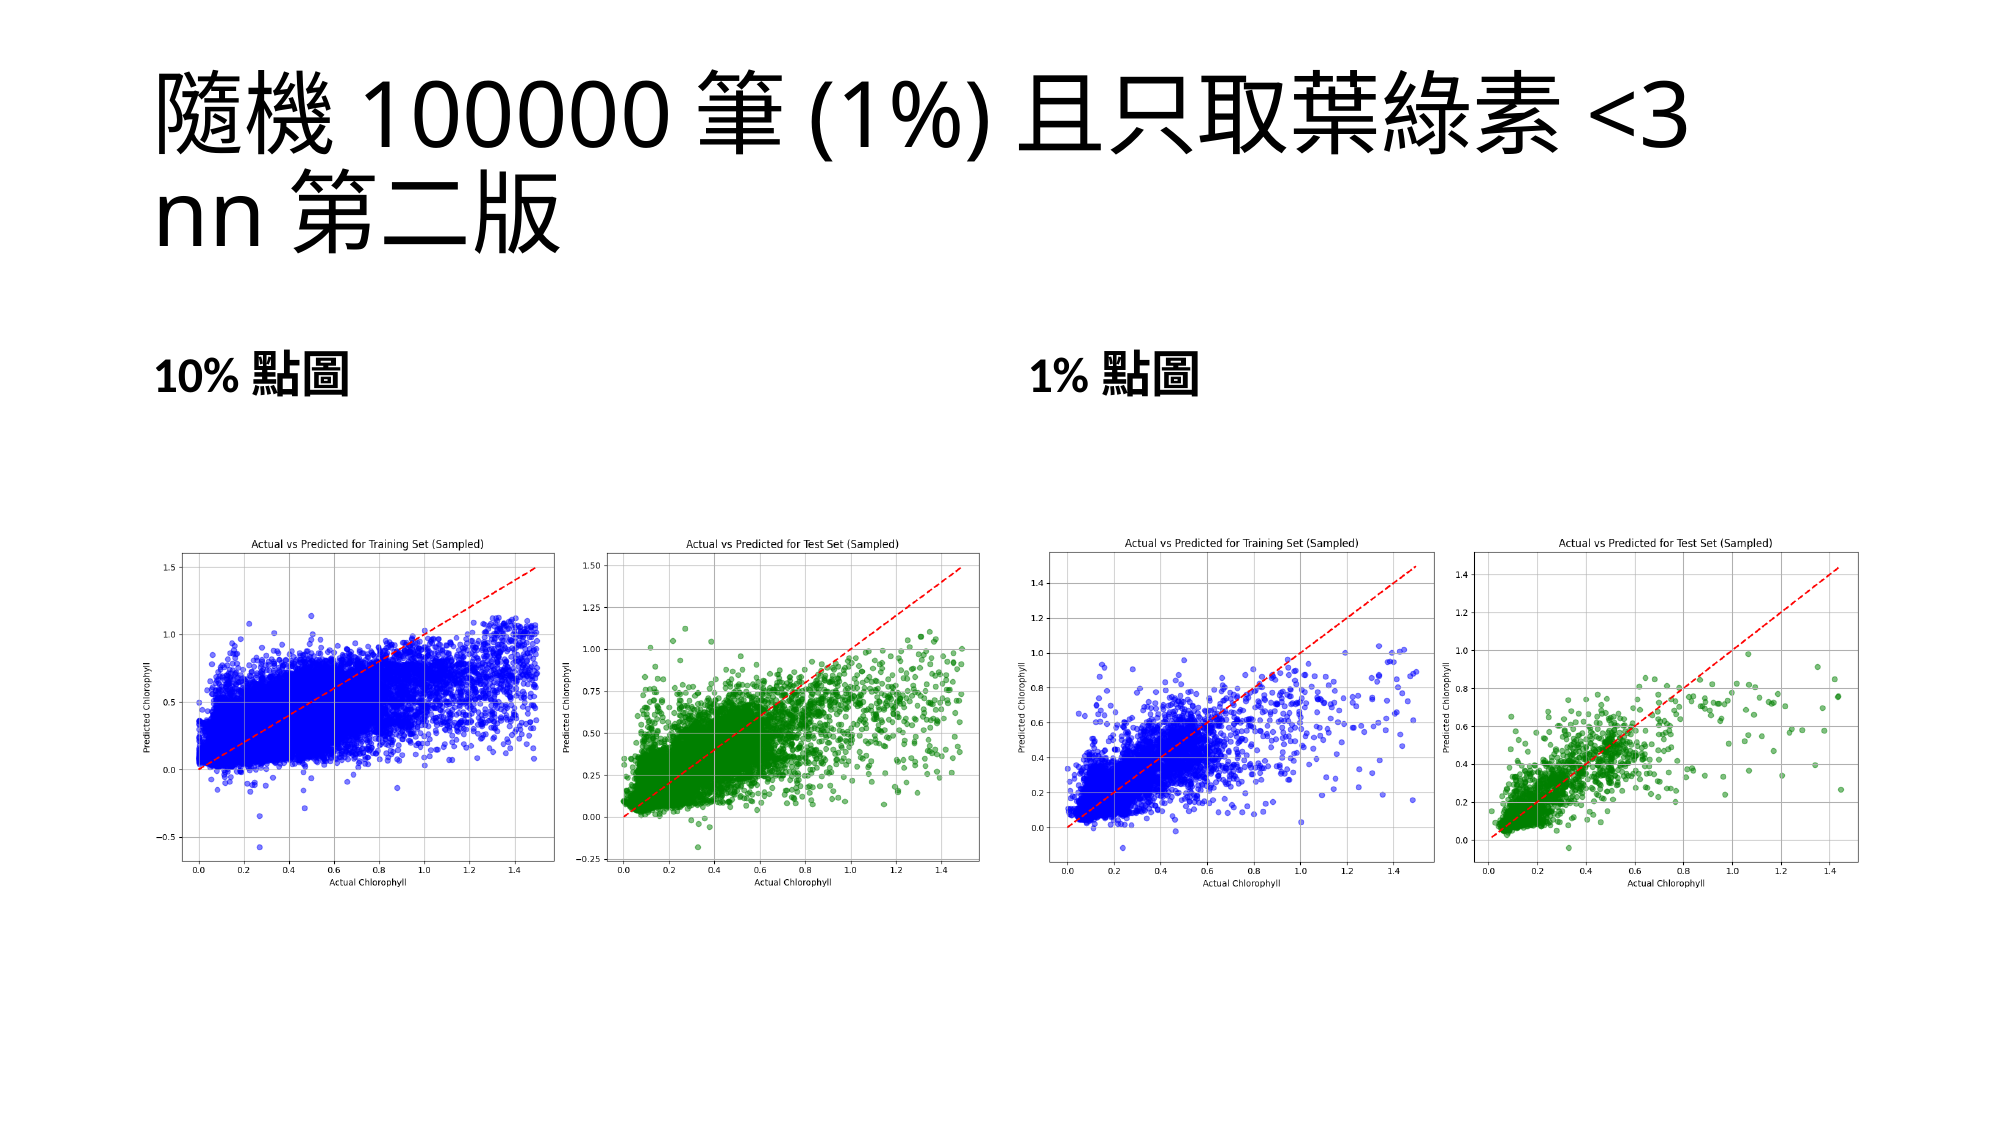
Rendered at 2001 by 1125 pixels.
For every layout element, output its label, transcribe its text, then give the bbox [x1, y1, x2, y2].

text_box 隨機100000筆(1%)且只取葉綠素<3 nn第二版 [137, 58, 1863, 276]
list 1%點圖 [1012, 276, 1863, 411]
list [1012, 532, 1863, 894]
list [137, 533, 984, 893]
list 10%點圖 [137, 276, 984, 411]
